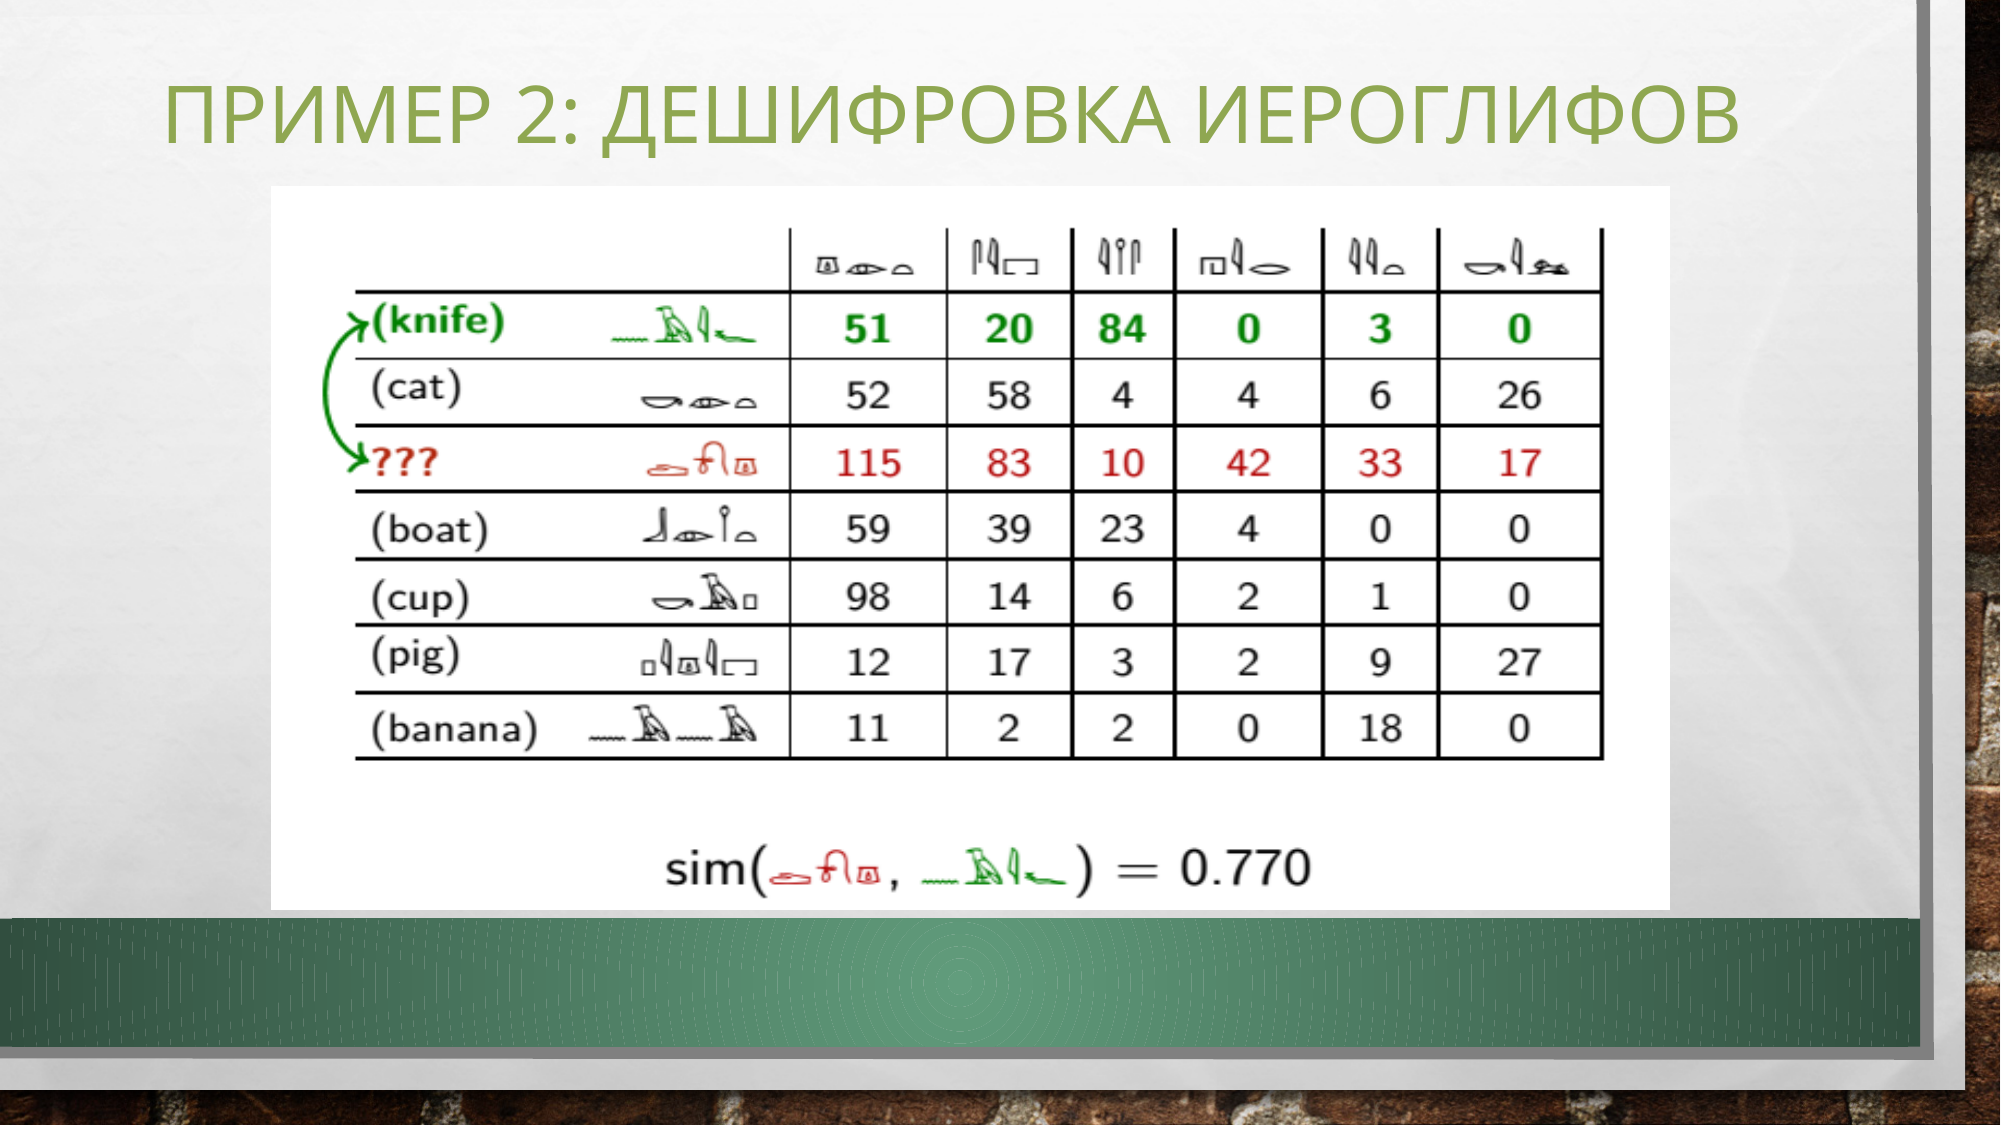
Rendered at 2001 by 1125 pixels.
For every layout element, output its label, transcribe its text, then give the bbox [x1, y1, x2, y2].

picture [271, 186, 1670, 910]
picture [0, 0, 2000, 1125]
title Пример 2: дешифровка иероглифов [146, 48, 1872, 187]
